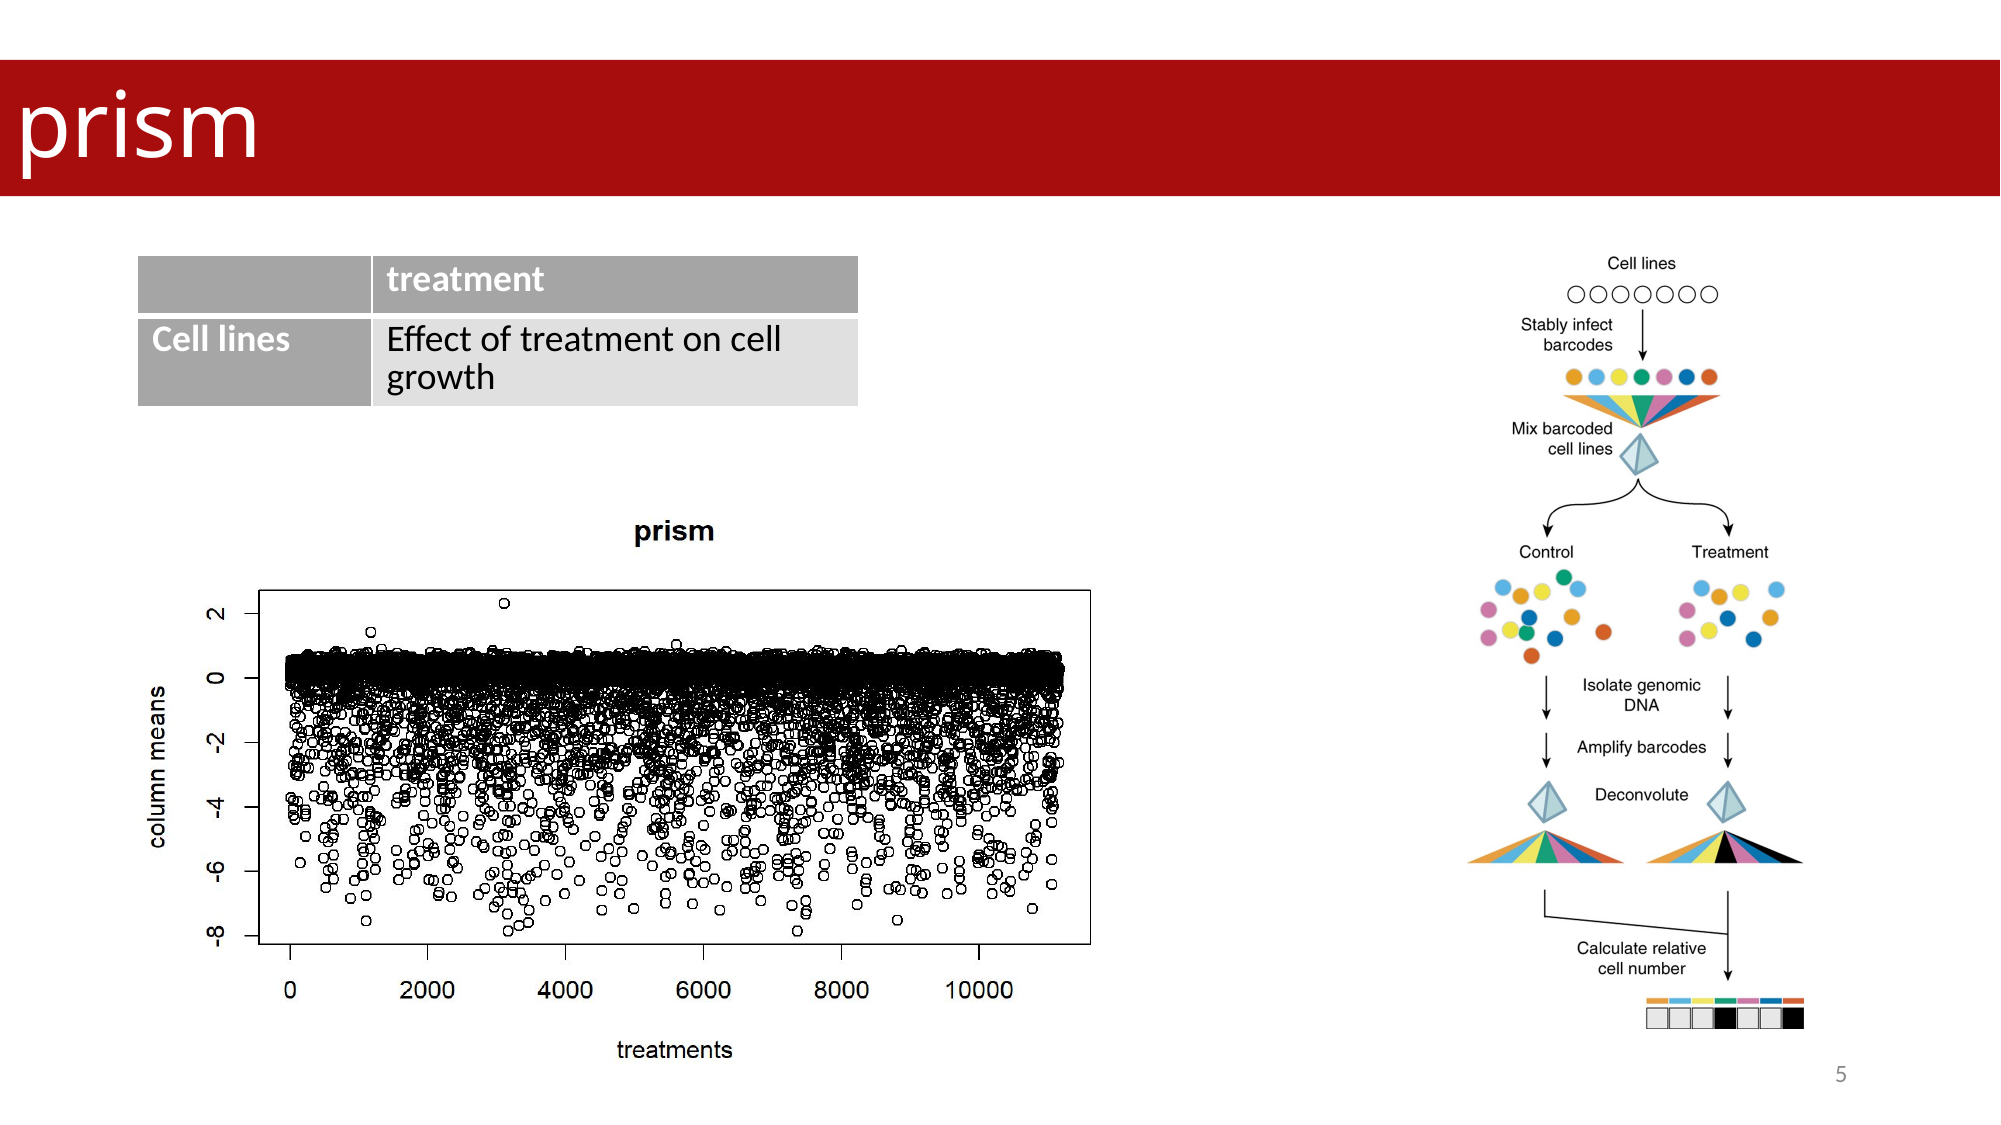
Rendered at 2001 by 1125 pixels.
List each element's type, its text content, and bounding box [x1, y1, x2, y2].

title prism [0, 59, 2000, 197]
slide_number 5 [1412, 1042, 1863, 1103]
table_header [138, 256, 371, 313]
picture [1467, 255, 1804, 1029]
table_cell Cell lines [138, 319, 371, 406]
table_cell Effect of treatment on cell growth [373, 319, 858, 406]
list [137, 468, 1112, 1096]
table_header treatment [373, 256, 858, 313]
